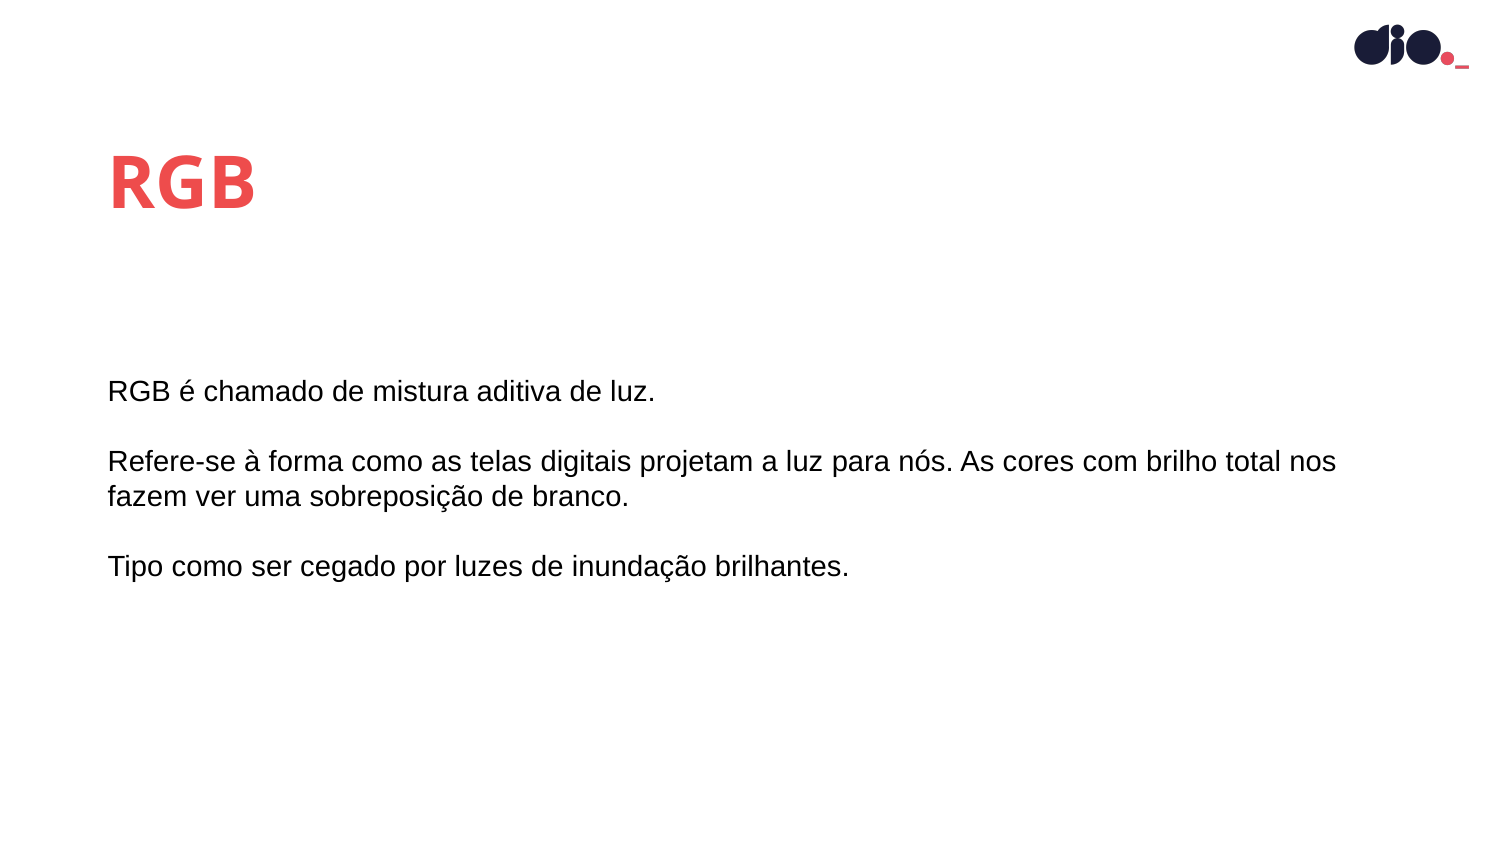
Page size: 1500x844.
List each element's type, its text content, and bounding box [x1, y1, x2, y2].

text_box RGB [92, 104, 1408, 240]
text_box RGB é chamado de mistura aditiva de luz. Refere-se à forma como as telas digitais projetam a luz para nós. As cores com brilho total nos fazem ver uma sobreposição de branco. Tipo como ser cegado por luzes de inundação brilhantes. [92, 240, 1422, 714]
picture [1339, 15, 1479, 78]
